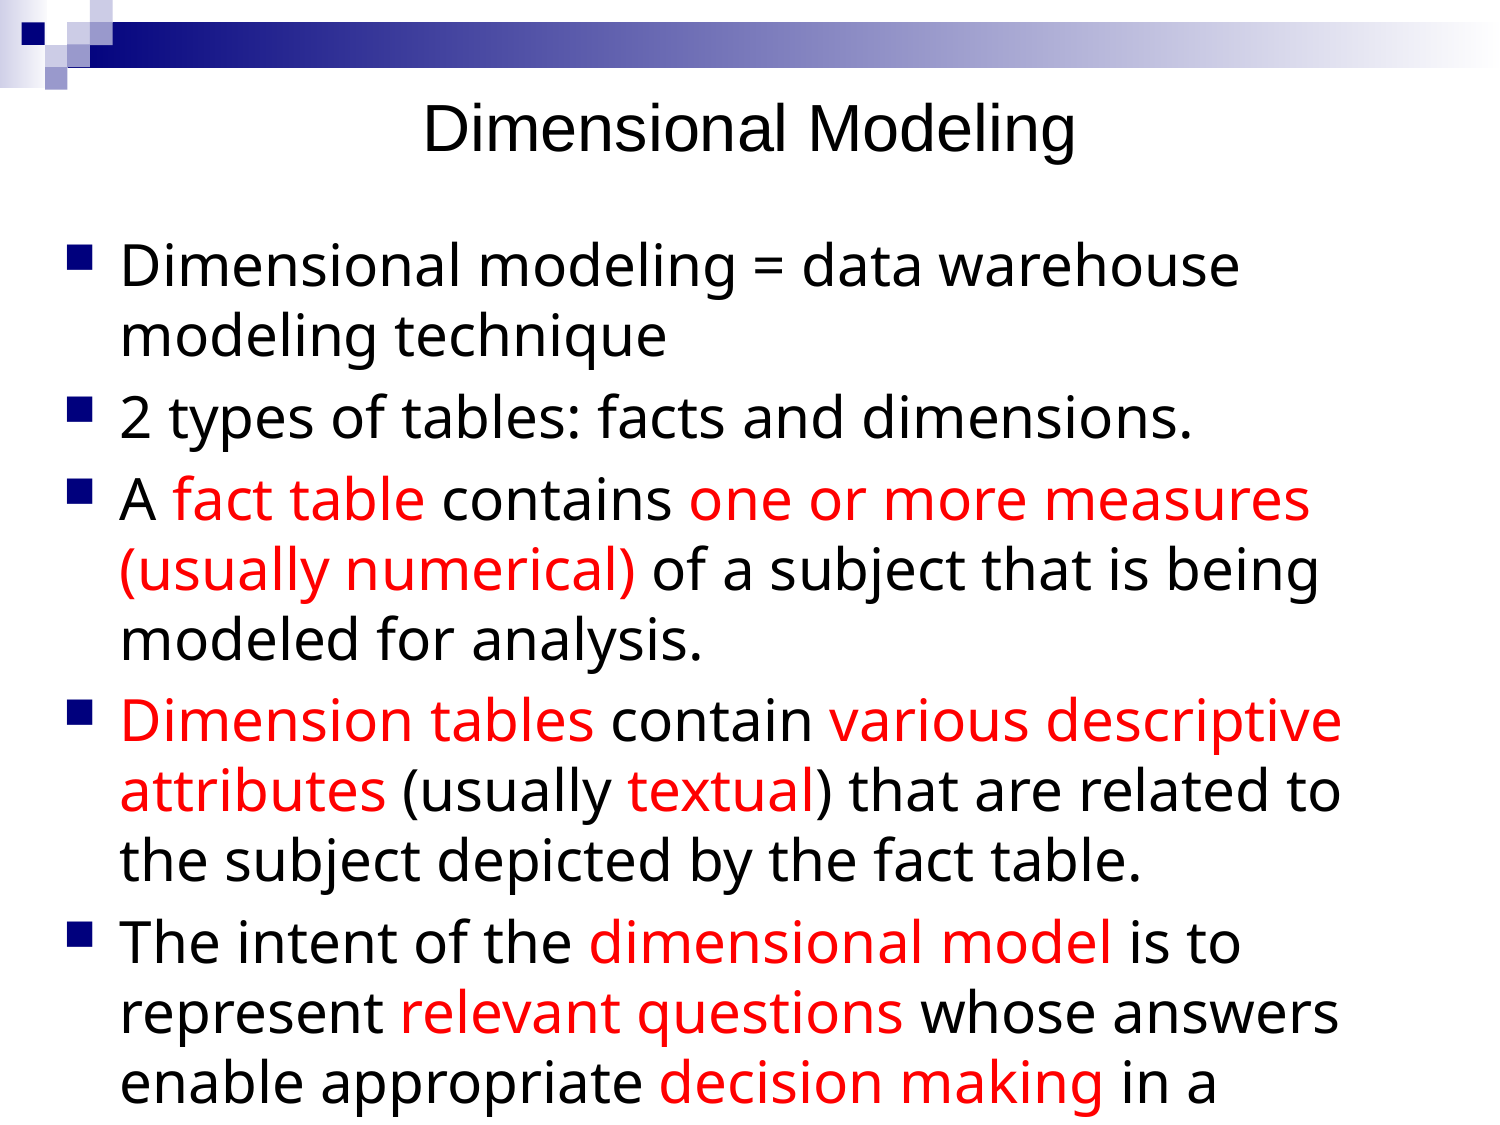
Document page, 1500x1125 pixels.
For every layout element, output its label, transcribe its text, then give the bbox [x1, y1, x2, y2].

title Dimensional Modeling [75, 75, 1425, 175]
list Dimensional modeling = data warehouse modeling technique 2 types of tables: facts and dimensions. A fact table contains one or more measures (usually numerical) of a subject that is being modeled for analysis. Dimension tables contain various descriptive attributes (usually textual) that are related to the subject depicted by the fact table. The intent of the dimensional model is to represent relevant questions whose answers enable appropriate decision making in a specific business area [48, 221, 1447, 1013]
